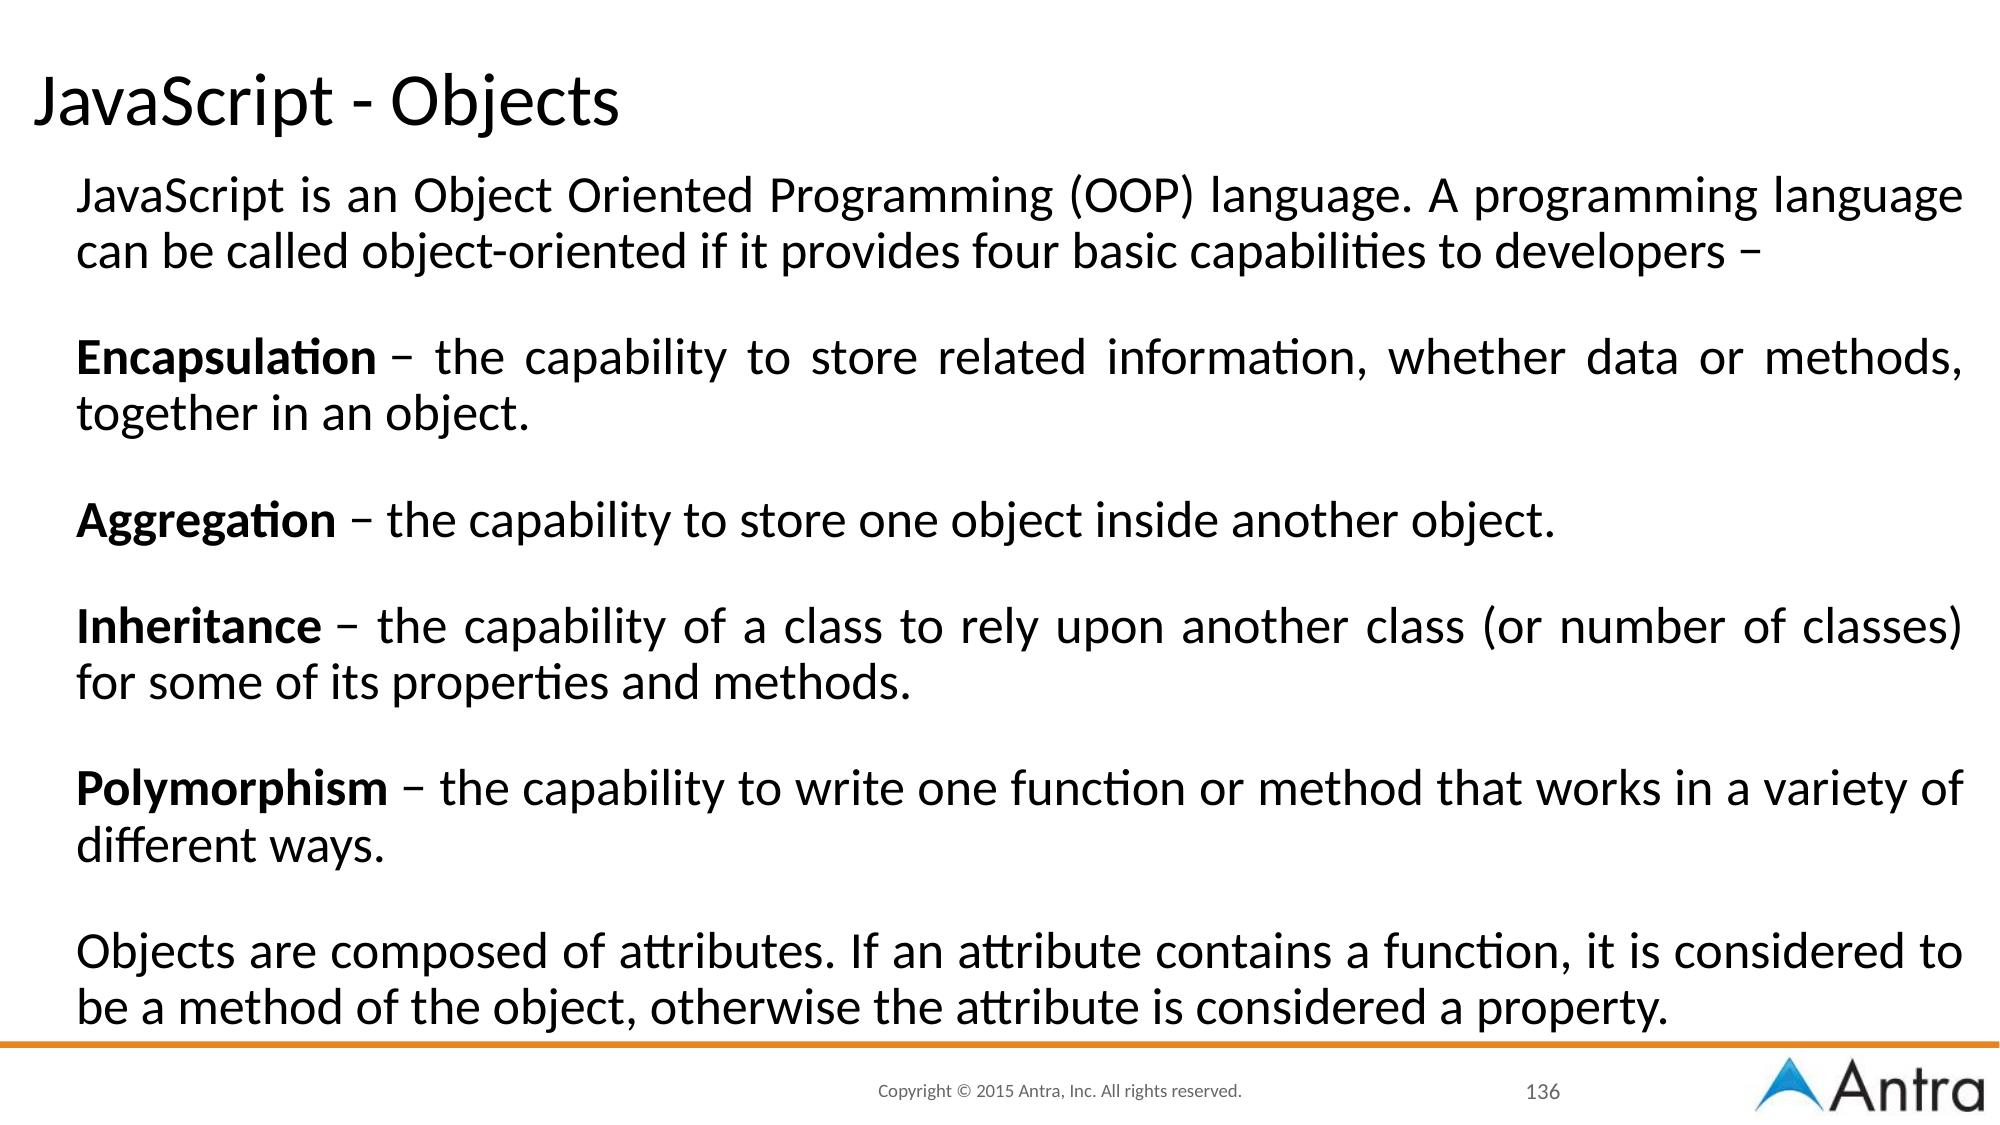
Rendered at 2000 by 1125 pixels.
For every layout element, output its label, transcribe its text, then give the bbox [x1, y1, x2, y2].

picture [1744, 1048, 1994, 1122]
slide_number ‹#› [1498, 1075, 1561, 1106]
title JavaScript - Objects [33, 50, 1859, 140]
list JavaScript is an Object Oriented Programming (OOP) language. A programming language can be called object-oriented if it provides four basic capabilities to developers − Encapsulation − the capability to store related information, whether data or methods, together in an object. Aggregation − the capability to store one object inside another object. Inheritance − the capability of a class to rely upon another class (or number of classes) for some of its properties and methods. Polymorphism − the capability to write one function or method that works in a variety of different ways. Objects are composed of attributes. If an attribute contains a function, it is considered to be a method of the object, otherwise the attribute is considered a property. [75, 167, 1966, 818]
